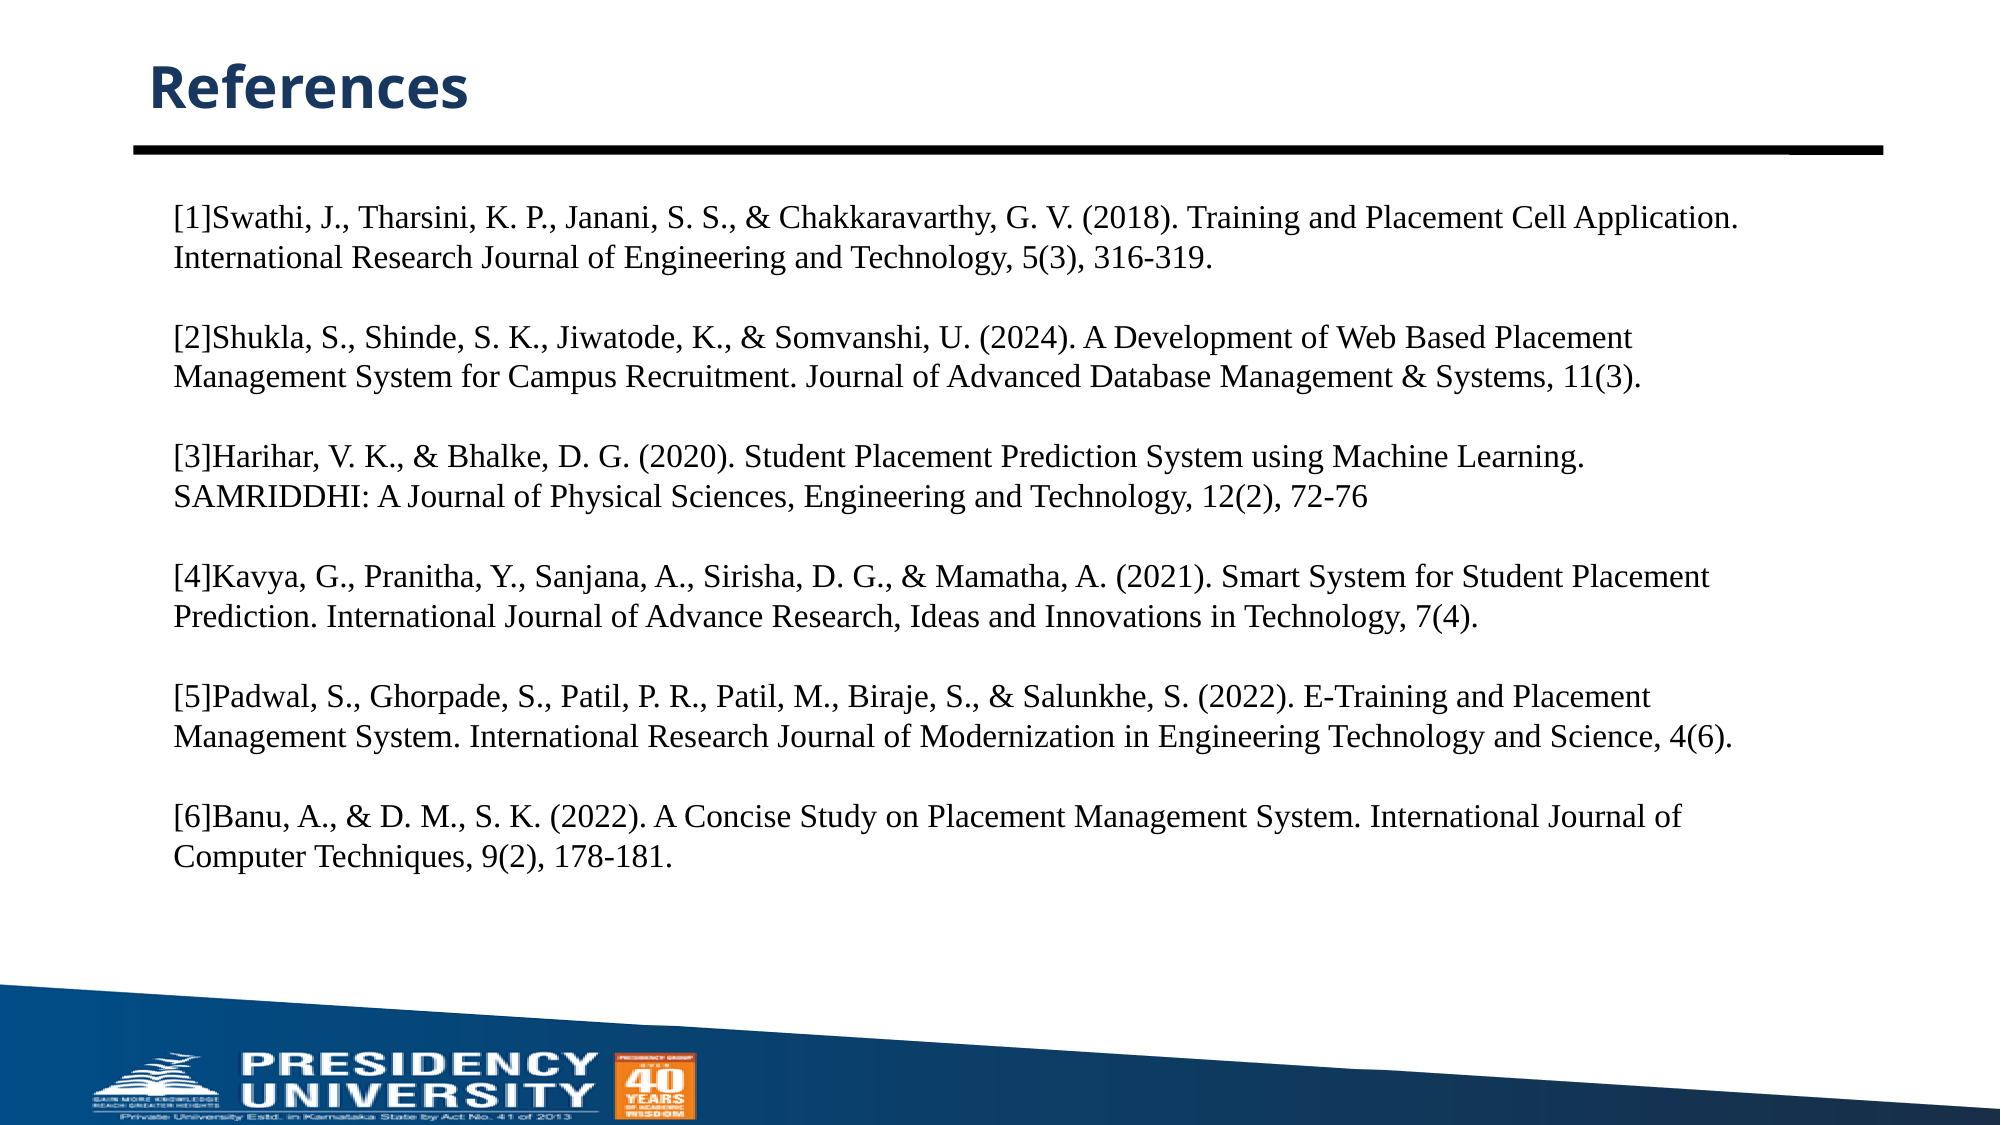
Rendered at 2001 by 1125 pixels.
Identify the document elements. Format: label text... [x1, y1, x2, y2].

title References [133, 45, 1884, 125]
list [1]Swathi, J., Tharsini, K. P., Janani, S. S., & Chakkaravarthy, G. V. (2018). Training and Placement Cell Application. International Research Journal of Engineering and Technology, 5(3), 316-319. [2]Shukla, S., Shinde, S. K., Jiwatode, K., & Somvanshi, U. (2024). A Development of Web Based Placement Management System for Campus Recruitment. Journal of Advanced Database Management & Systems, 11(3). [3]Harihar, V. K., & Bhalke, D. G. (2020). Student Placement Prediction System using Machine Learning. SAMRIDDHI: A Journal of Physical Sciences, Engineering and Technology, 12(2), 72-76 [4]Kavya, G., Pranitha, Y., Sanjana, A., Sirisha, D. G., & Mamatha, A. (2021). Smart System for Student Placement Prediction. International Journal of Advance Research, Ideas and Innovations in Technology, 7(4). [5]Padwal, S., Ghorpade, S., Patil, P. R., Patil, M., Biraje, S., & Salunkhe, S. (2022). E-Training and Placement Management System. International Research Journal of Modernization in Engineering Technology and Science, 4(6). [6]Banu, A., & D. M., S. K. (2022). A Concise Study on Placement Management System. International Journal of Computer Techniques, 9(2), 178-181. [133, 187, 1787, 1000]
picture [0, 982, 2000, 1125]
